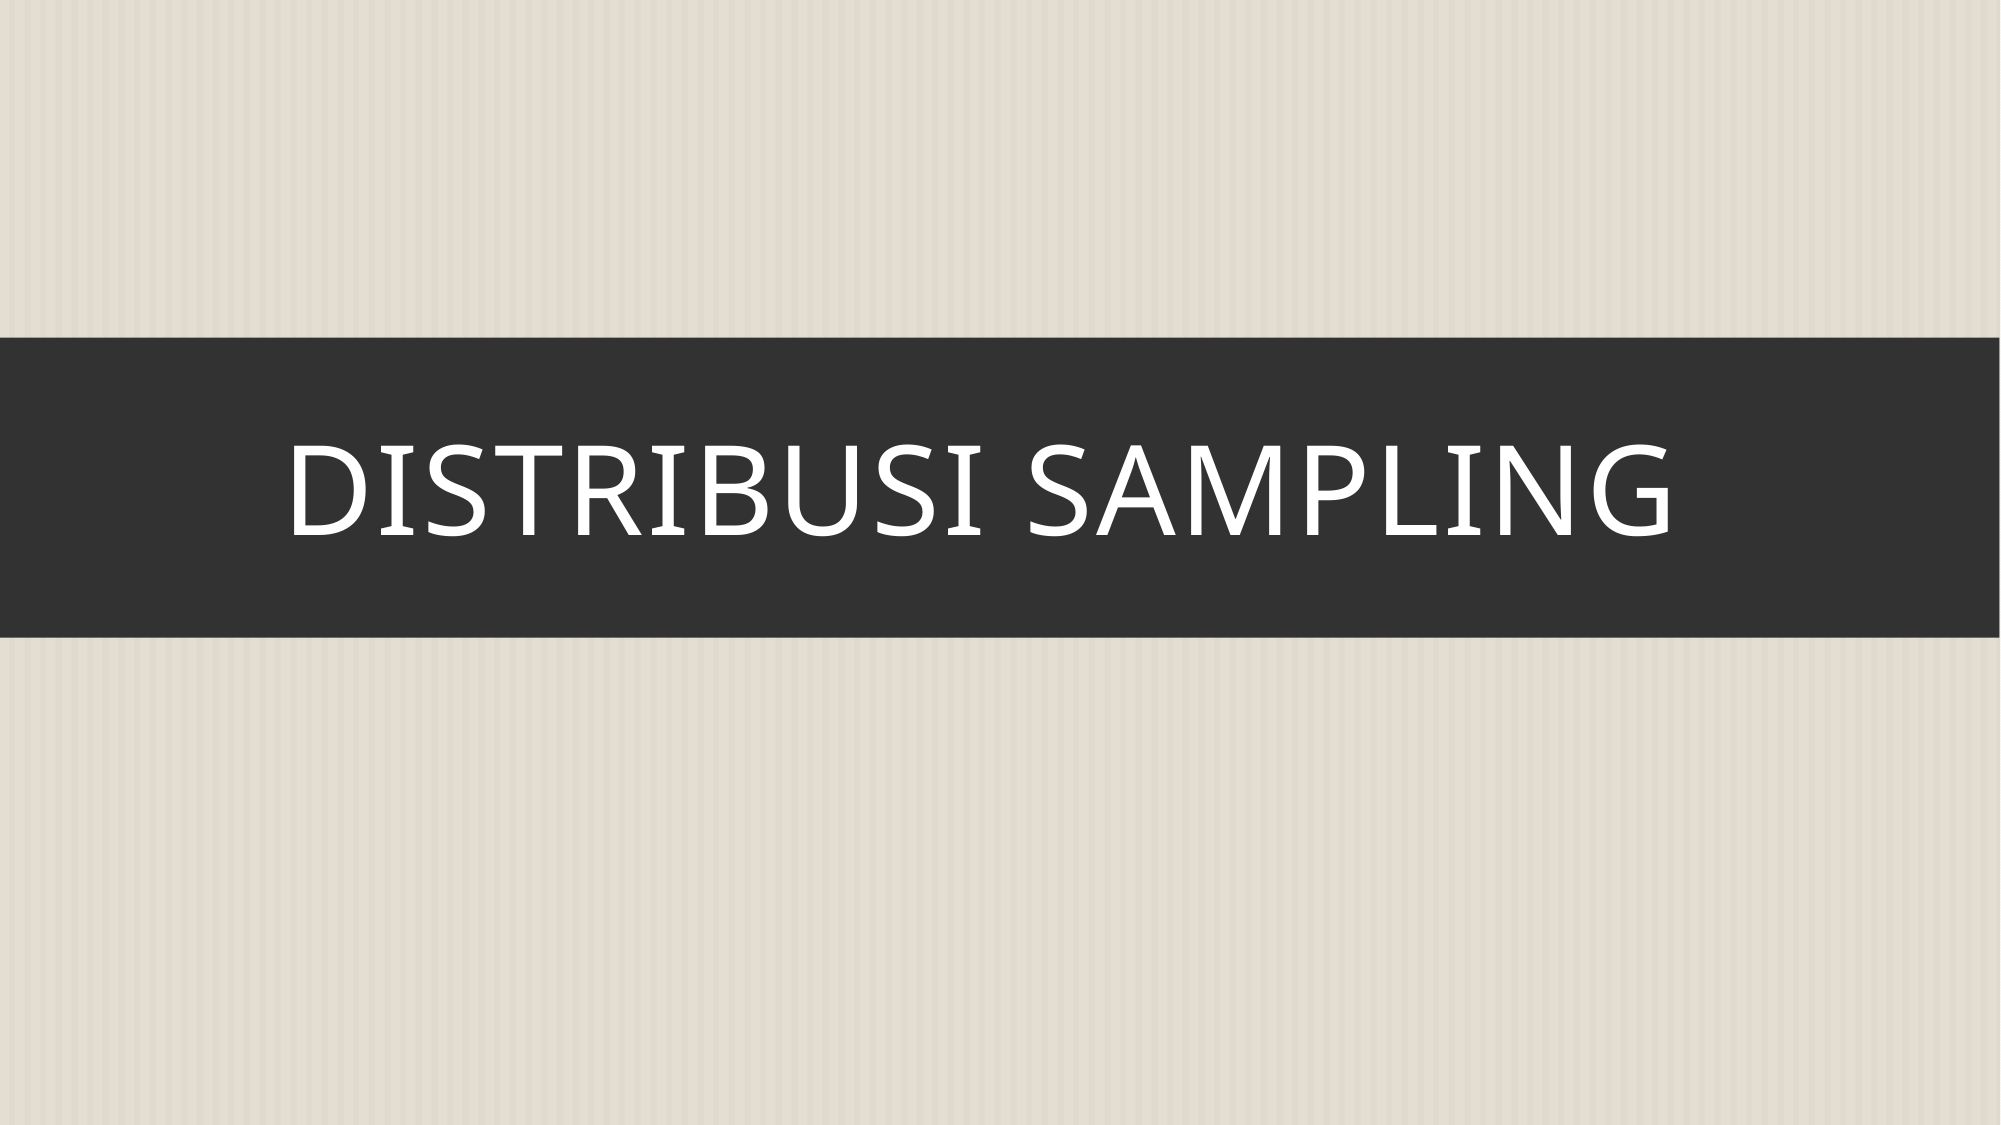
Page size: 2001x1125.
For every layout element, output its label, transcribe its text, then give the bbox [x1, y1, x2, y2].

title Distribusi sampling [136, 362, 1862, 638]
